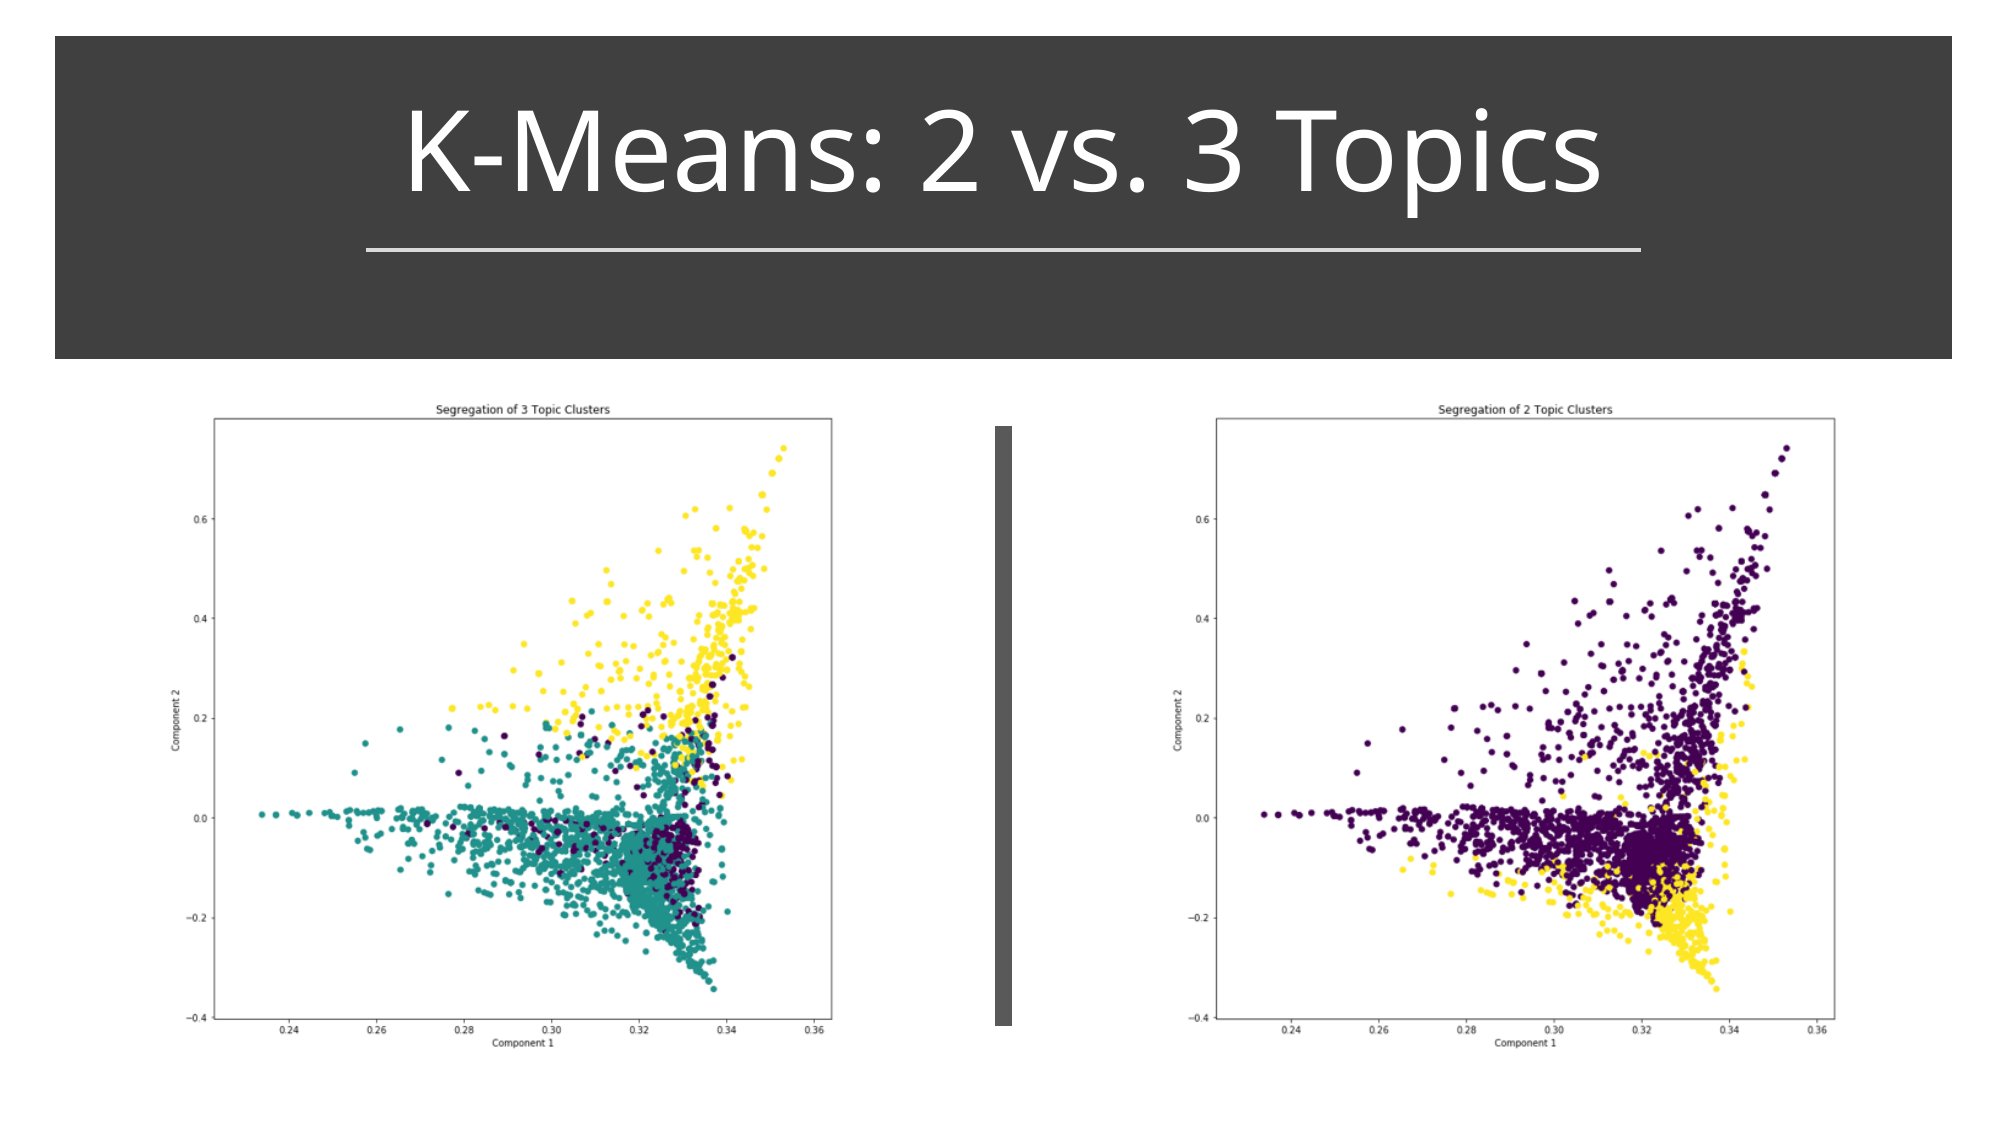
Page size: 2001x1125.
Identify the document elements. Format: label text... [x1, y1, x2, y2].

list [1168, 398, 1842, 1054]
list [166, 398, 838, 1054]
text_box [64, 45, 1942, 350]
title K-Means: 2 vs. 3 Topics [89, 71, 1917, 224]
